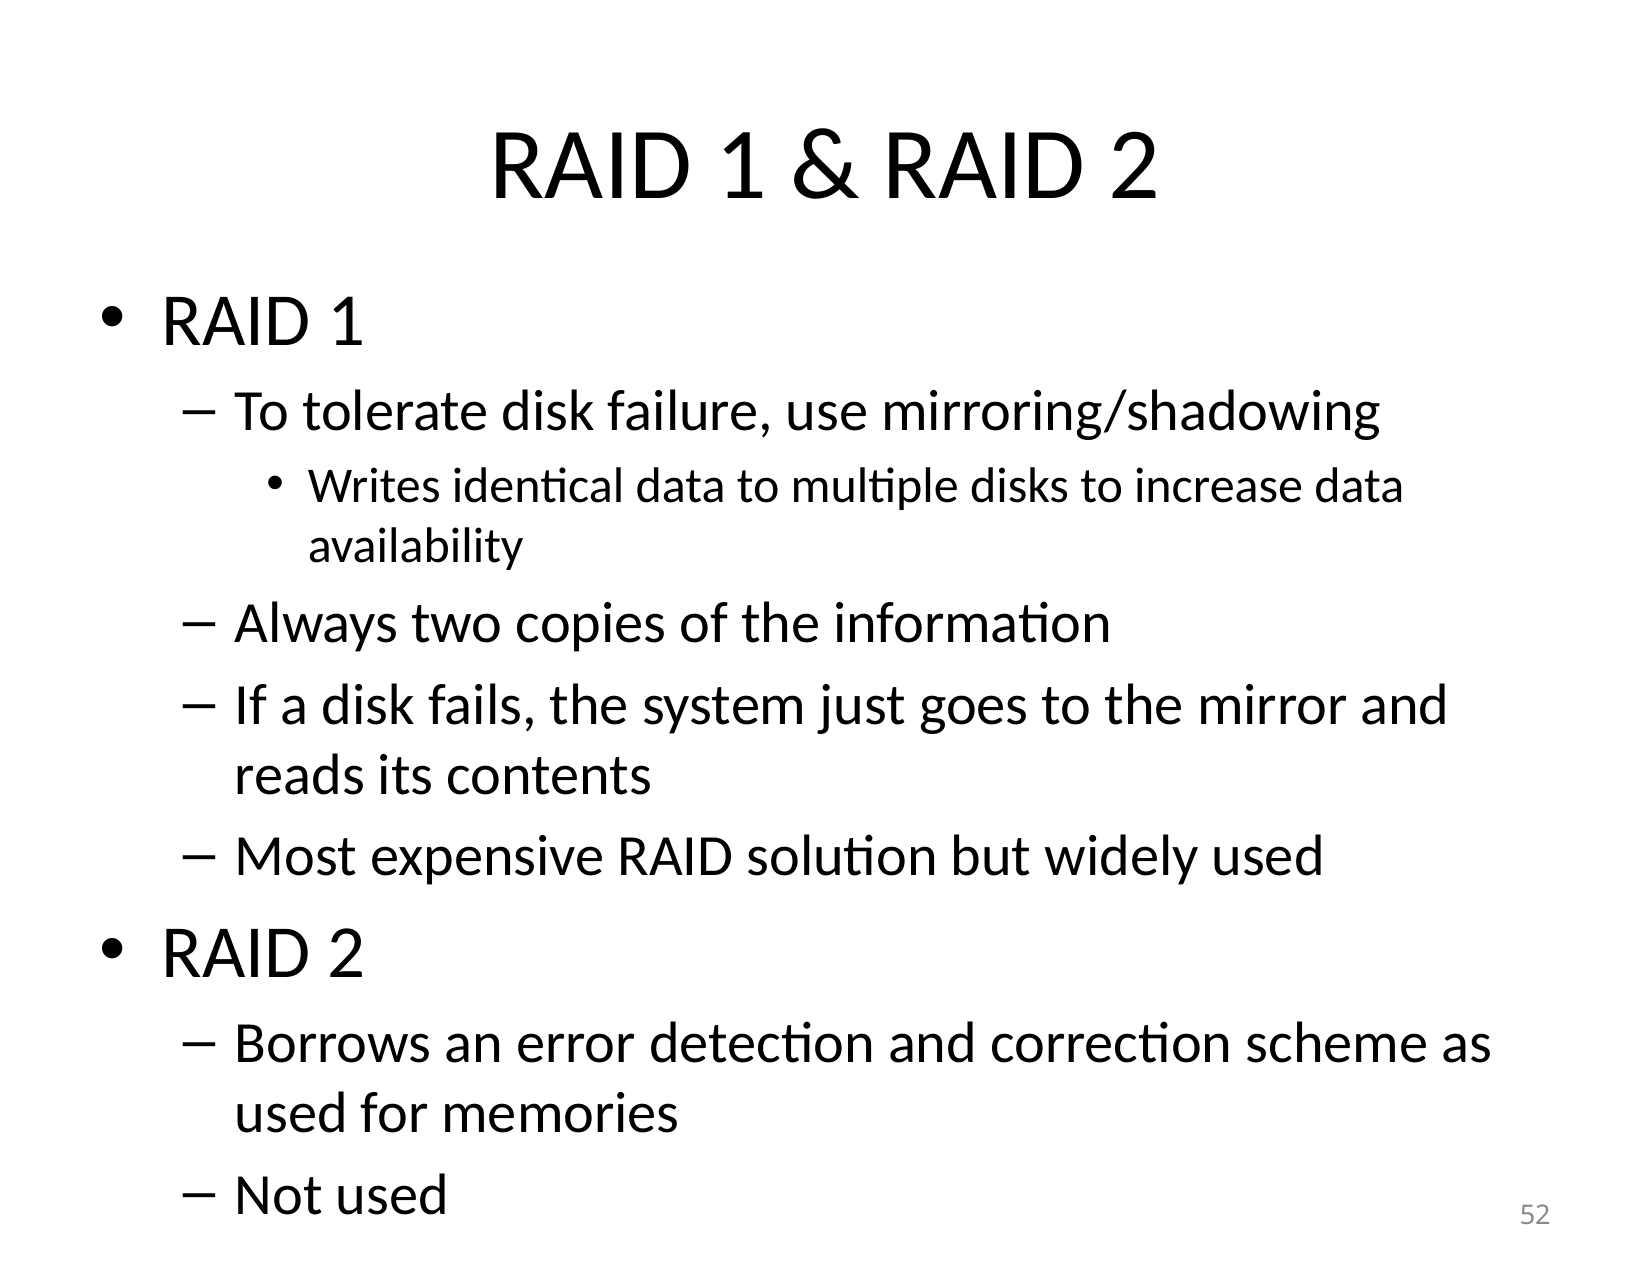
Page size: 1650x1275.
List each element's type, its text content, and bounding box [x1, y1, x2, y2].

title RAID 1 & RAID 2 [82, 51, 1568, 262]
text_box ‹#› [1182, 1181, 1568, 1250]
list RAID 1 To tolerate disk failure, use mirroring/shadowing Writes identical data to multiple disks to increase data availability Always two copies of the information If a disk fails, the system just goes to the mirror and reads its contents Most expensive RAID solution but widely used RAID 2 Borrows an error detection and correction scheme as used for memories Not used [82, 262, 1587, 1139]
